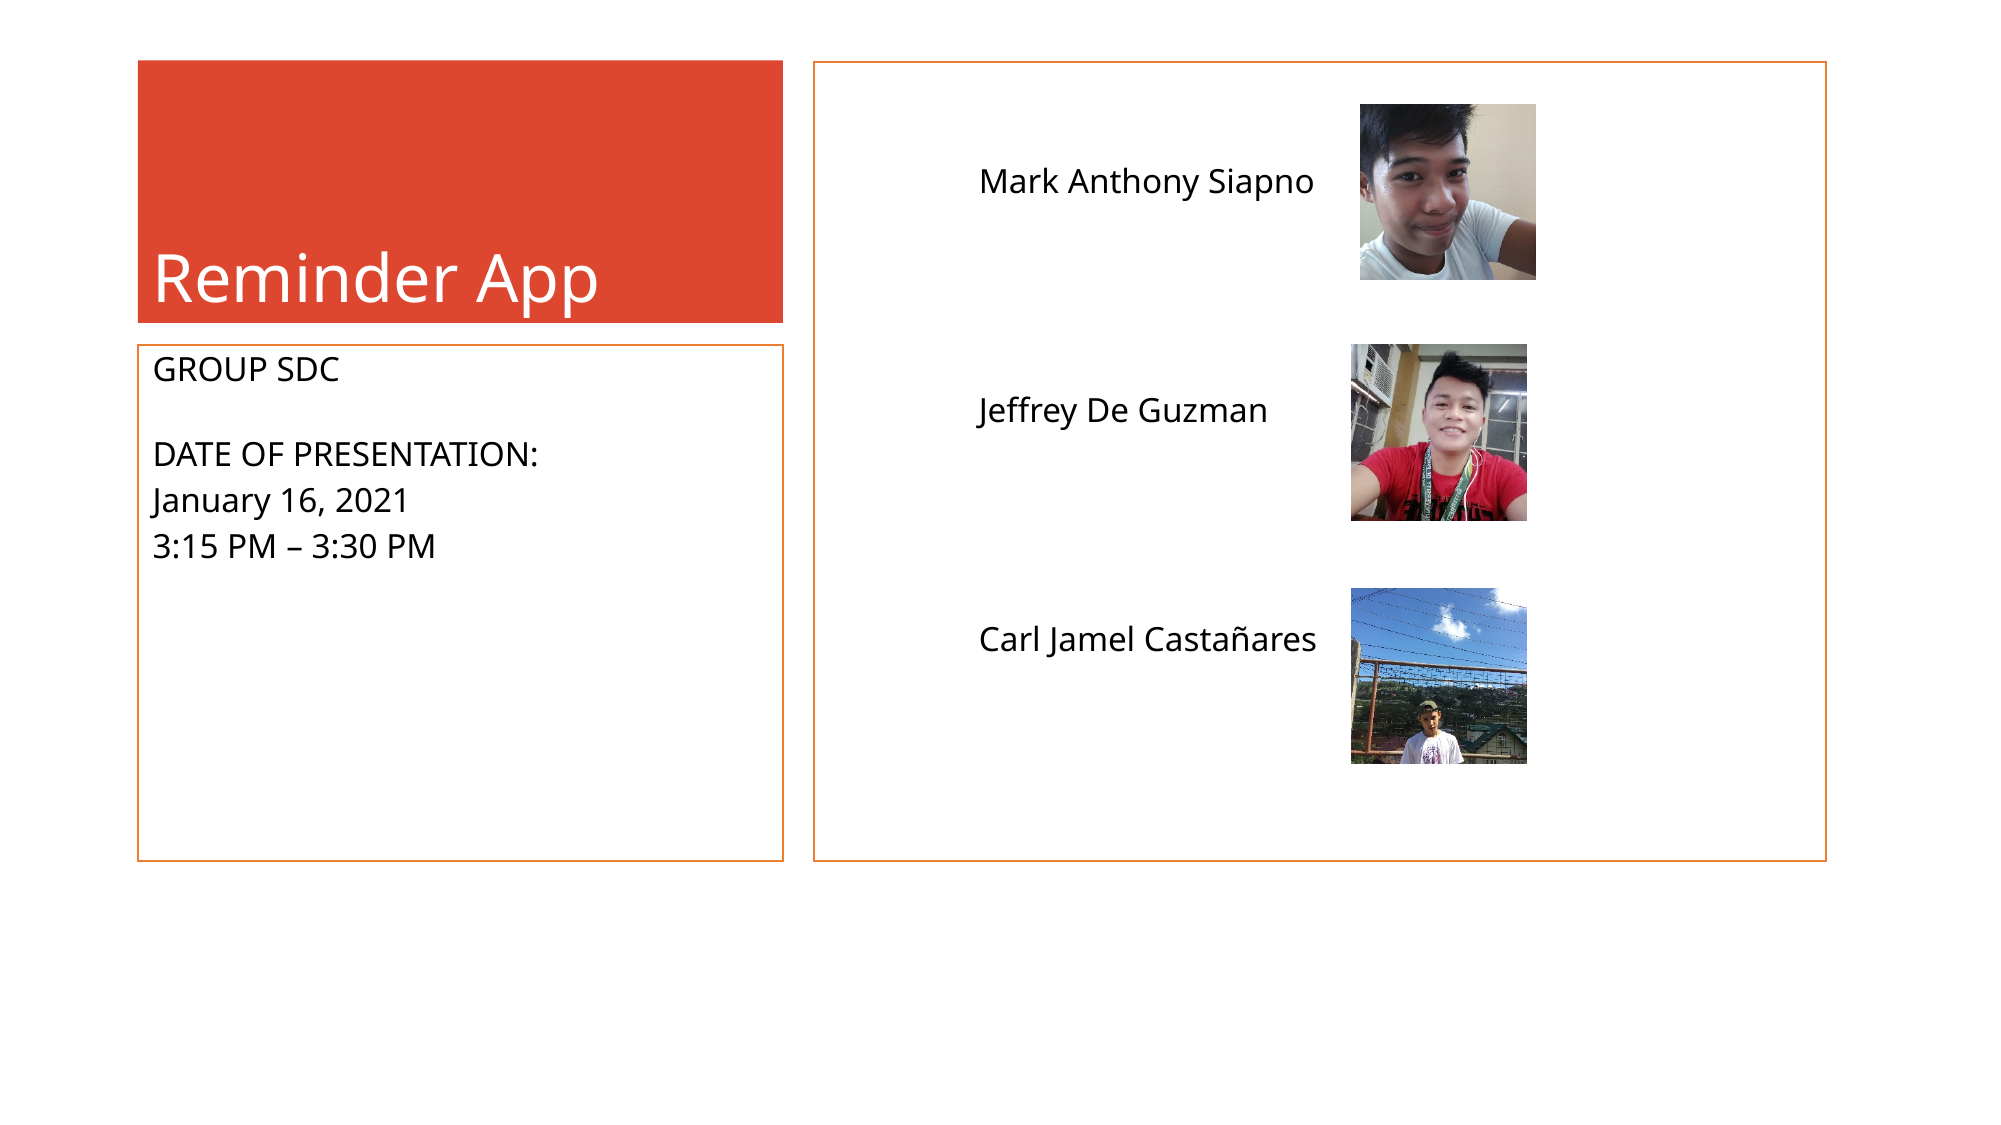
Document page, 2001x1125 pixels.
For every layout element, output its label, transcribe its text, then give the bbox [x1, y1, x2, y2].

list GROUP SDC DATE OF PRESENTATION: January 16, 2021 3:15 PM – 3:30 PM [137, 344, 784, 862]
picture [1351, 588, 1527, 764]
picture [1351, 344, 1527, 521]
list Mark Anthony Siapno Jeffrey De Guzman Carl Jamel Castañares [813, 61, 1827, 862]
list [1360, 104, 1536, 280]
title Reminder App [137, 60, 783, 323]
